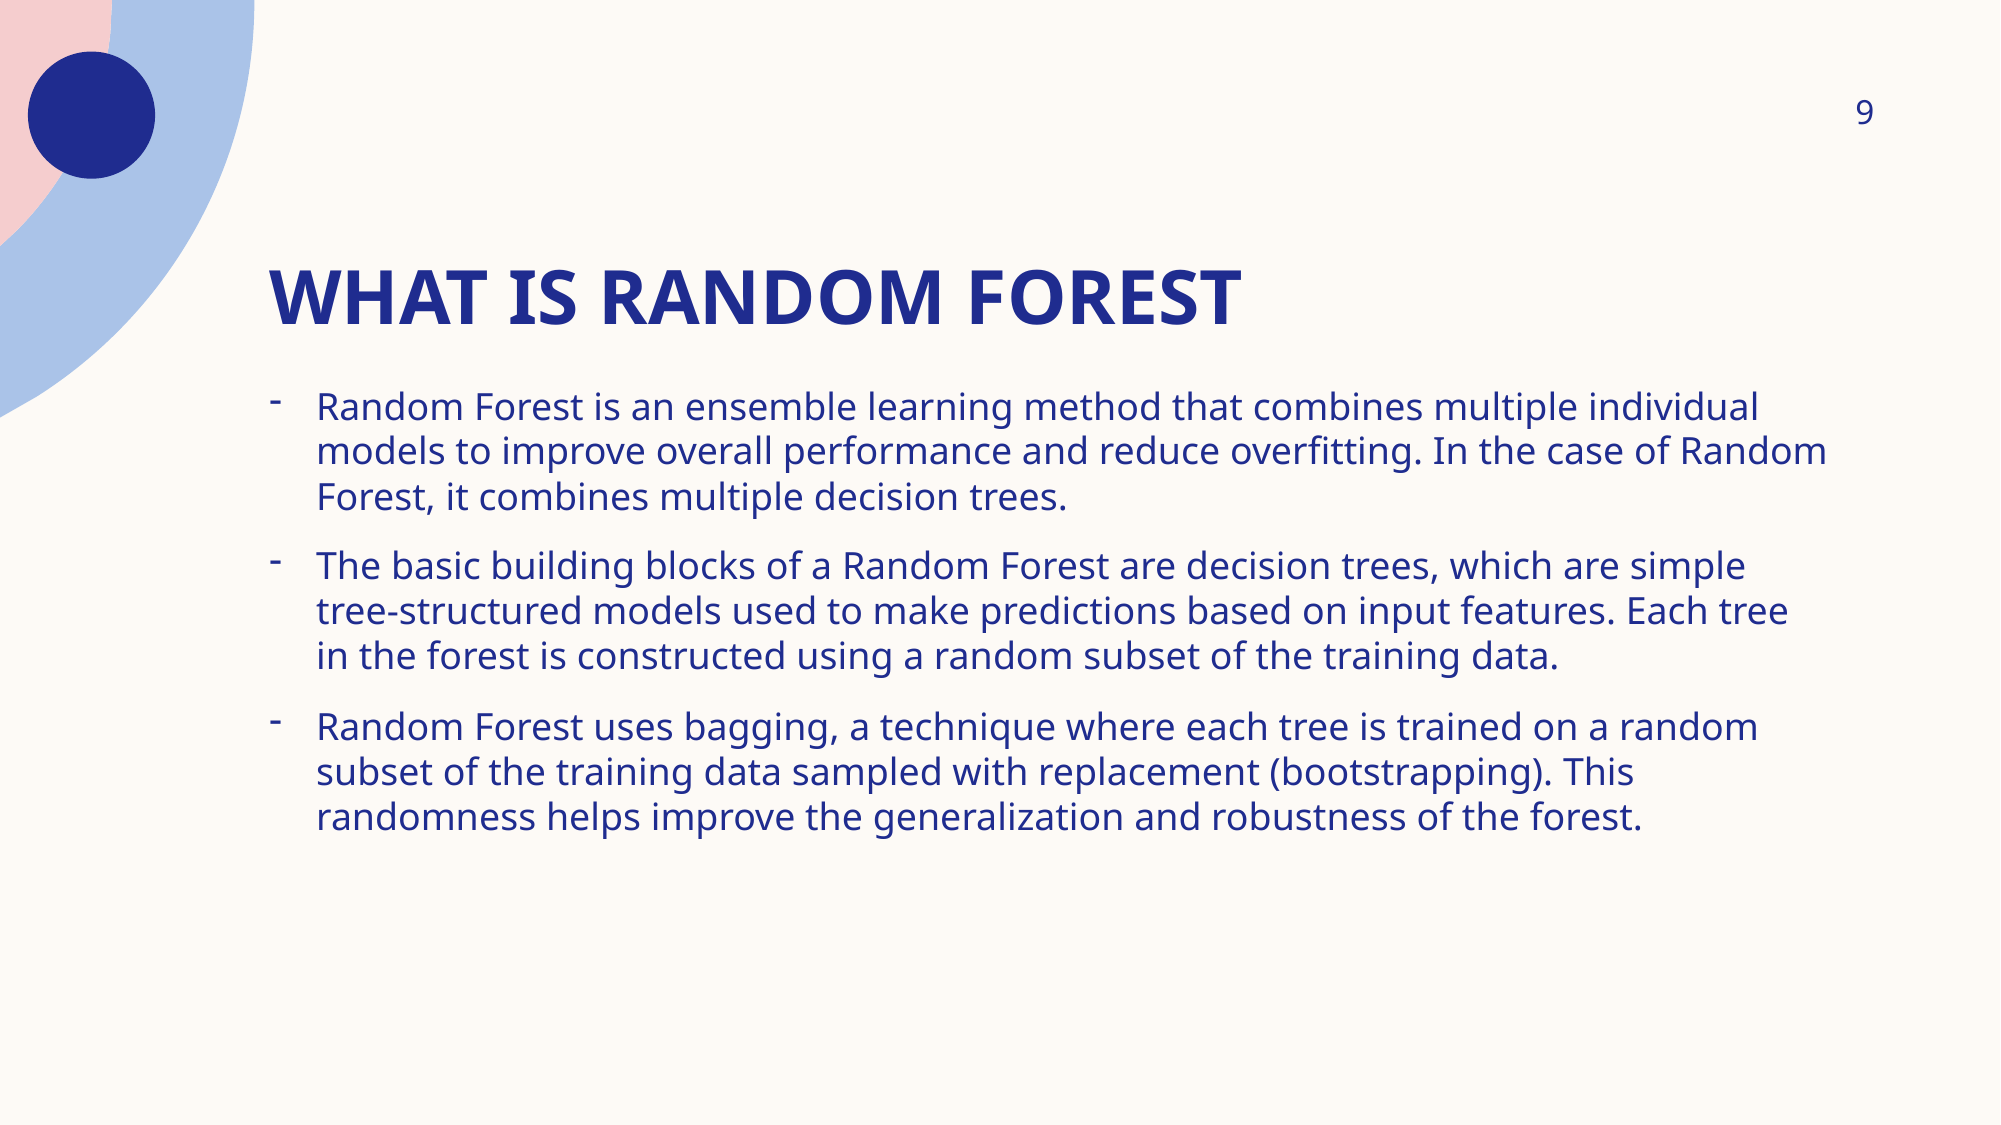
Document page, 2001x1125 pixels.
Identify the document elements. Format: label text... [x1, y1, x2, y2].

list Random Forest is an ensemble learning method that combines multiple individual models to improve overall performance and reduce overfitting. In the case of Random Forest, it combines multiple decision trees. The basic building blocks of a Random Forest are decision trees, which are simple tree-structured models used to make predictions based on input features. Each tree in the forest is constructed using a random subset of the training data. Random Forest uses bagging, a technique where each tree is trained on a random subset of the training data sampled with replacement (bootstrapping). This randomness helps improve the generalization and robustness of the forest. [254, 382, 1846, 991]
slide_number 9 [1699, 75, 1875, 153]
title What is Random forest [254, 178, 1875, 340]
